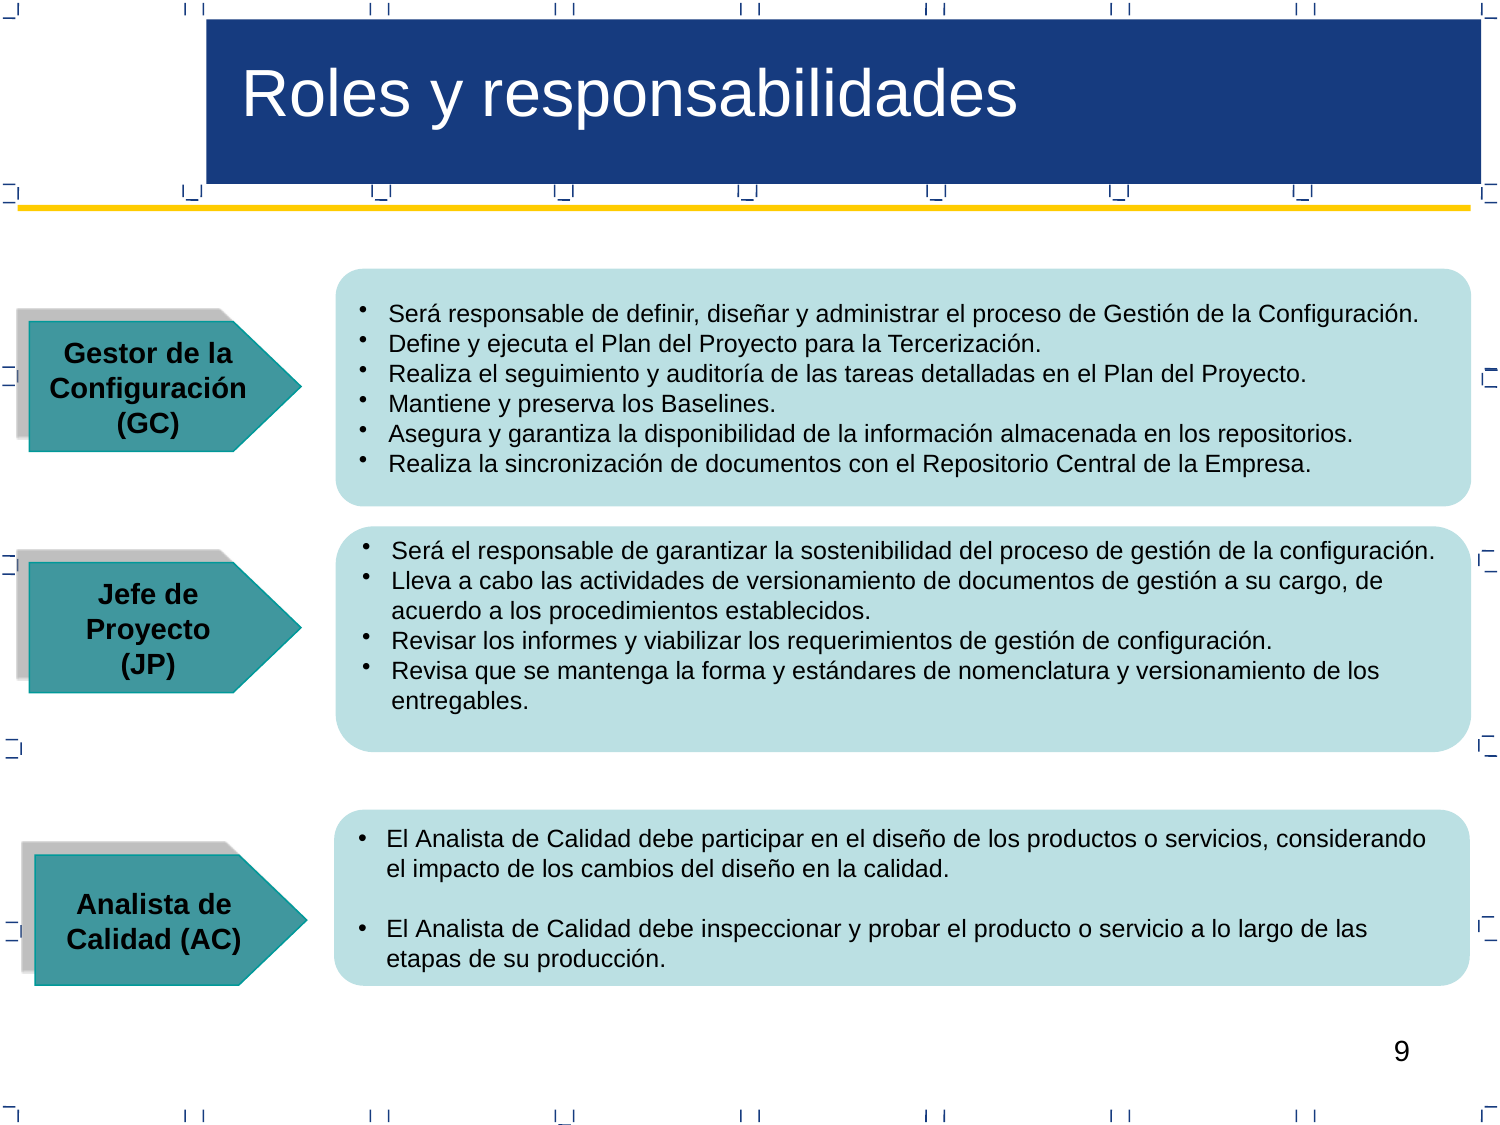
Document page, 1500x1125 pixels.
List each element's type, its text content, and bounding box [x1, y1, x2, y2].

text_box Será el responsable de garantizar la sostenibilidad del proceso de gestión de la configuración. Lleva a cabo las actividades de versionamiento de documentos de gestión a su cargo, de acuerdo a los procedimientos establecidos. Revisar los informes y viabilizar los requerimientos de gestión de configuración. Revisa que se mantenga la forma y estándares de nomenclatura y versionamiento de los entregables. [336, 527, 1471, 752]
text_box Jefe de Proyecto (JP) [29, 562, 302, 693]
text_box Analista de Calidad (AC) [35, 855, 307, 986]
text_box Gestor de la Configuración (GC) [29, 321, 302, 452]
text_box Roles y responsabilidades [226, 42, 1246, 137]
text_box Será responsable de definir, diseñar y administrar el proceso de Gestión de la Configuración. Define y ejecuta el Plan del Proyecto para la Tercerización. Realiza el seguimiento y auditoría de las tareas detalladas en el Plan del Proyecto. Mantiene y preserva los Baselines. Asegura y garantiza la disponibilidad de la información almacenada en los repositorios. Realiza la sincronización de documentos con el Repositorio Central de la Empresa. [336, 269, 1471, 506]
text_box El Analista de Calidad debe participar en el diseño de los productos o servicios, considerando el impacto de los cambios del diseño en la calidad. El Analista de Calidad debe inspeccionar y probar el producto o servicio a lo largo de las etapas de su producción. [334, 810, 1469, 986]
